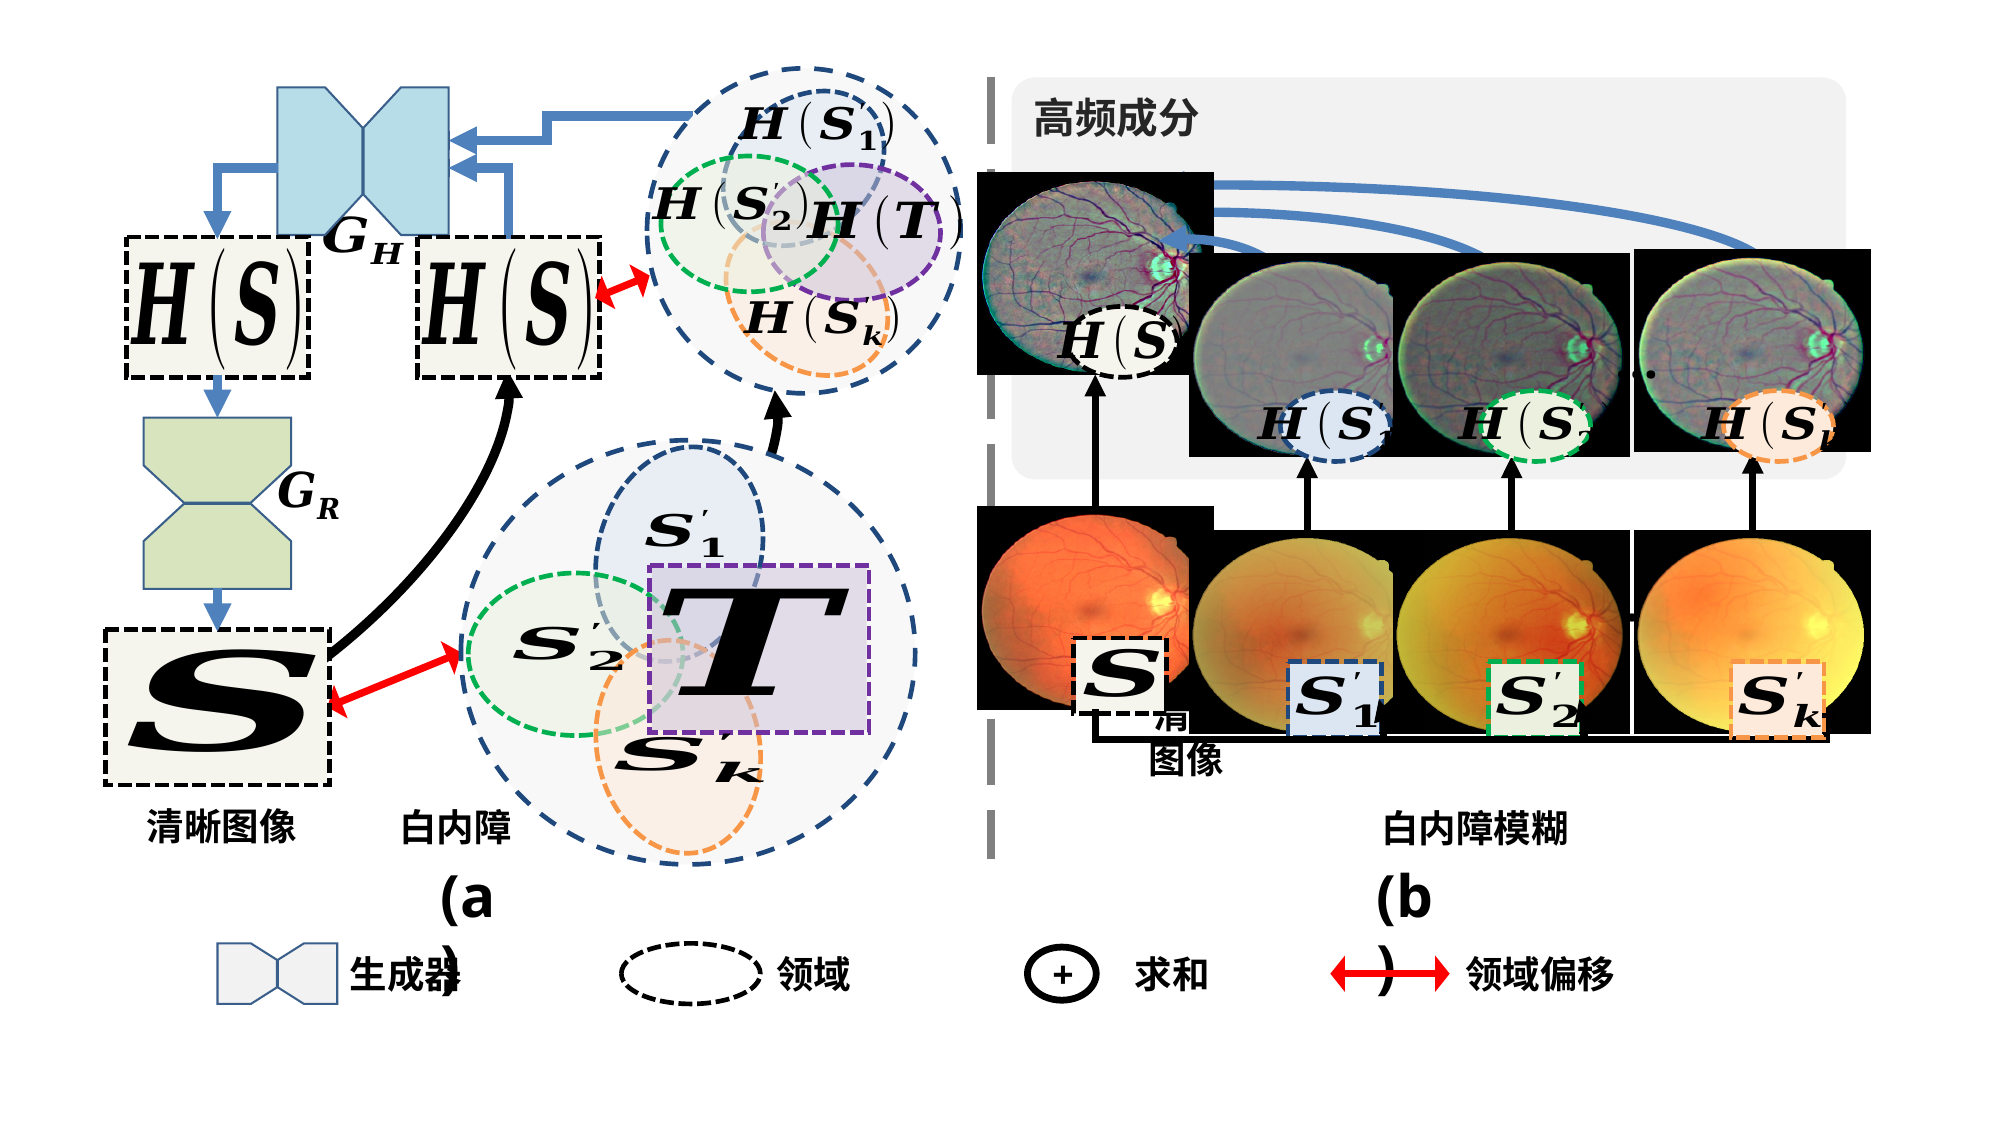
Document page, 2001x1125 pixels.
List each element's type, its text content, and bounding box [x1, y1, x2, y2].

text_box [327, 652, 461, 708]
text_box [459, 441, 744, 866]
text_box (b) [1362, 858, 1458, 943]
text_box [595, 275, 647, 298]
text_box 白内障 [361, 796, 551, 857]
text_box [594, 643, 654, 846]
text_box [217, 167, 278, 240]
text_box [245, 375, 516, 652]
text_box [654, 77, 1871, 858]
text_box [217, 943, 1753, 1004]
text_box [467, 571, 651, 737]
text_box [277, 87, 449, 271]
text_box (a) [426, 857, 522, 943]
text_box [442, 173, 515, 234]
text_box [143, 417, 342, 589]
text_box [594, 457, 654, 592]
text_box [647, 68, 966, 394]
text_box 清晰图像 [126, 795, 317, 856]
